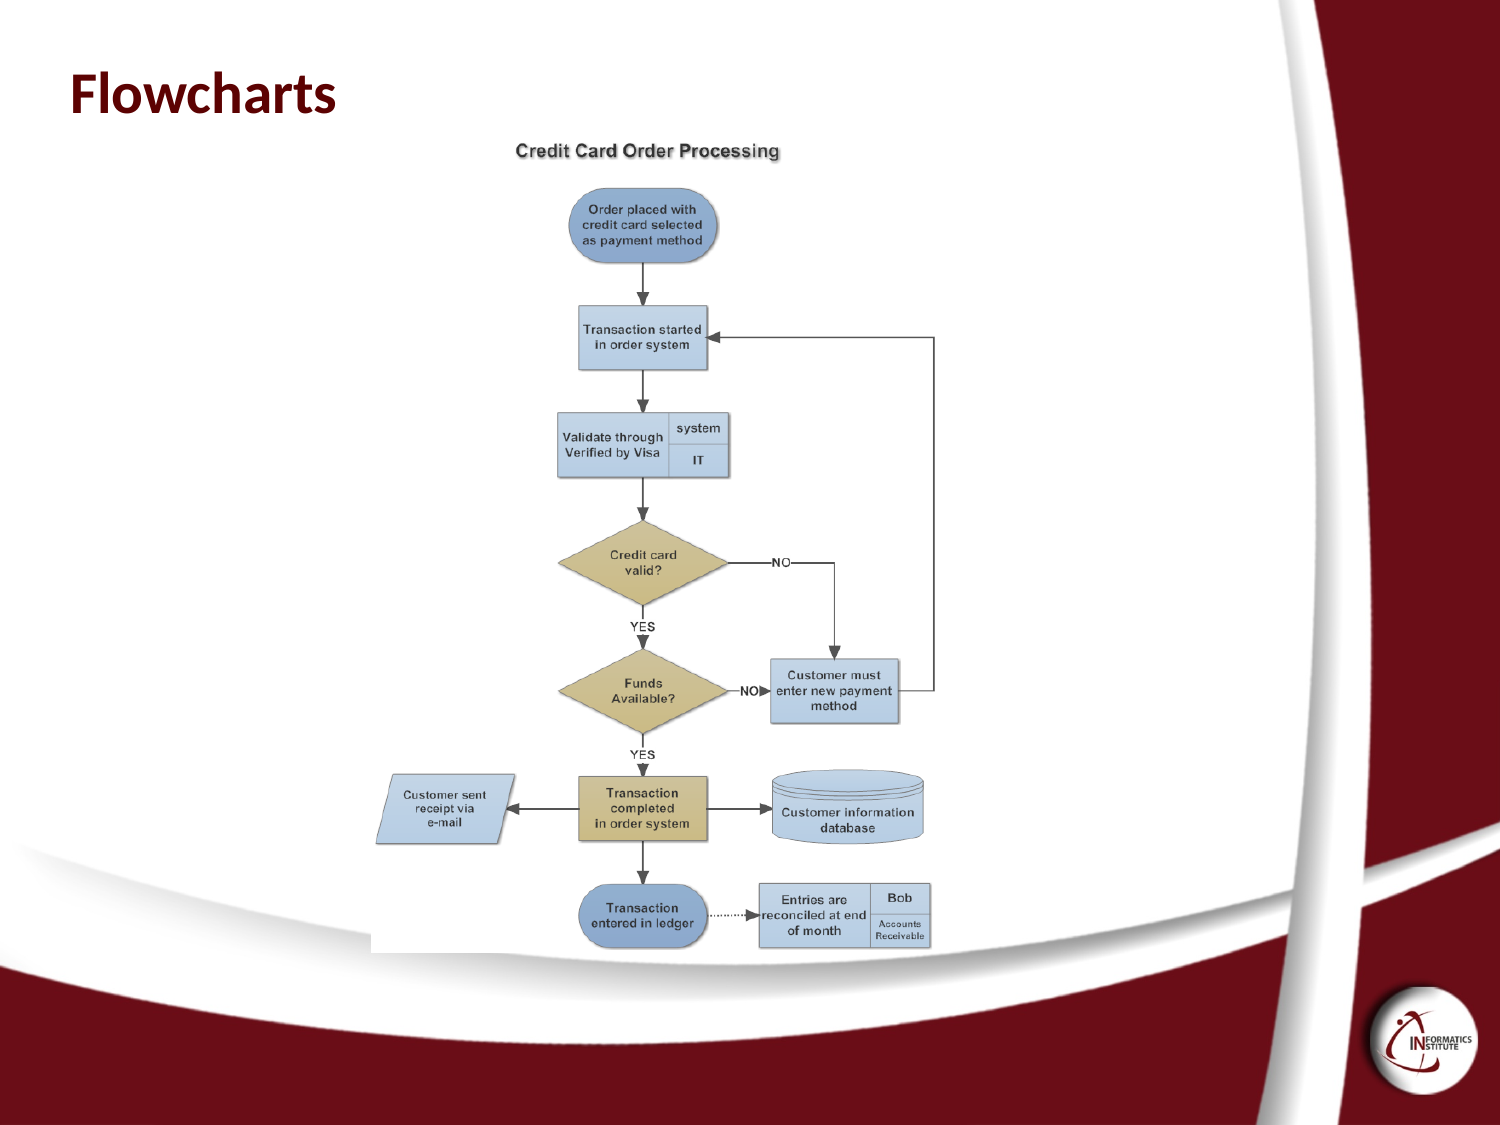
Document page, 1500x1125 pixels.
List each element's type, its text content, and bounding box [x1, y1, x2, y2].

title Flowcharts [70, 46, 1285, 126]
picture [0, 0, 1500, 1125]
